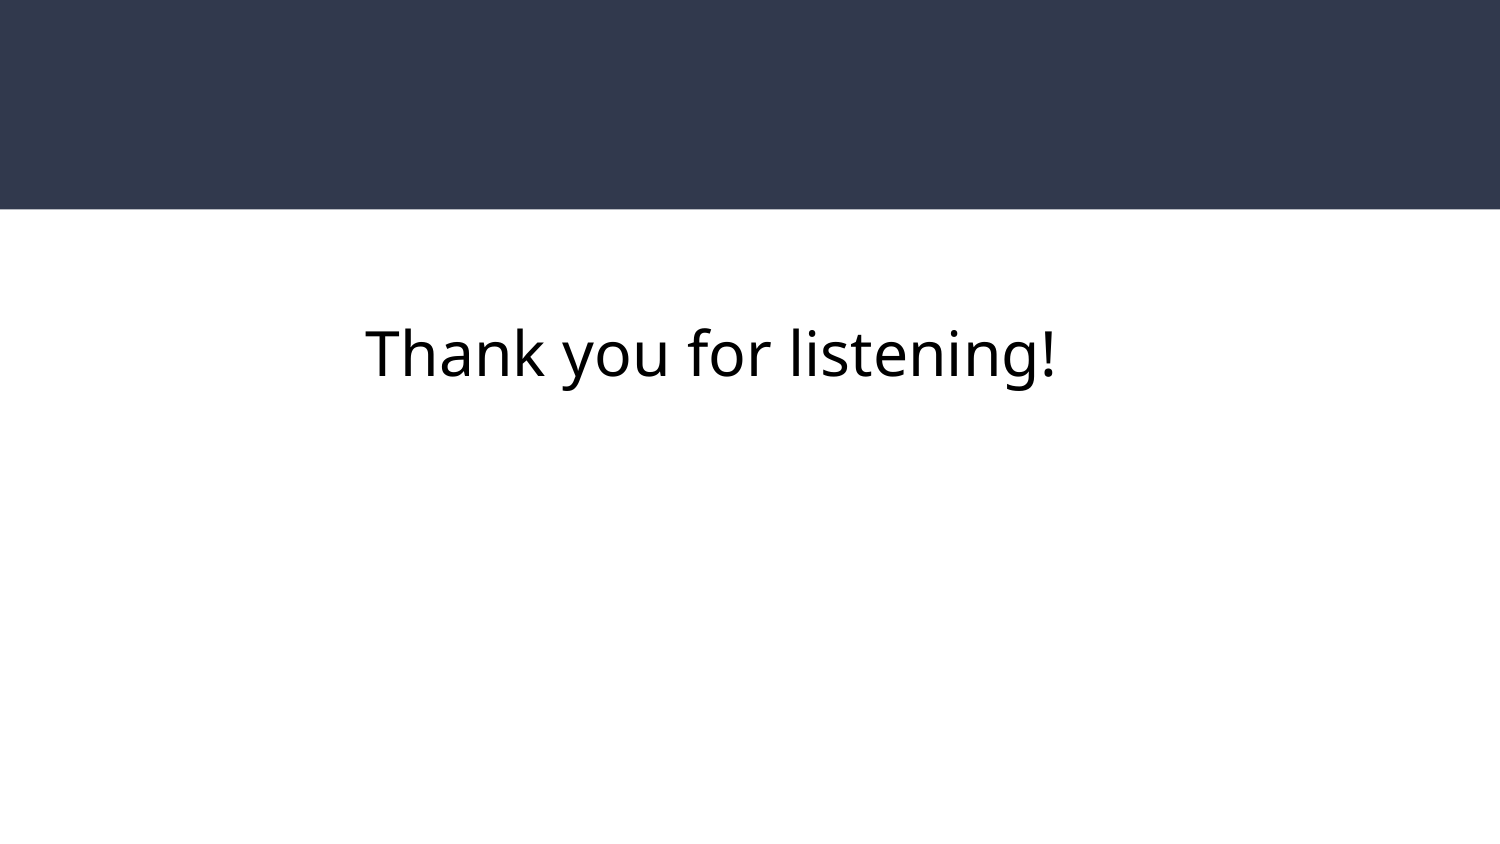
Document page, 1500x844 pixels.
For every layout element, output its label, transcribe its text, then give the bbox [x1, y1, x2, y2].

title Thank you for listening! [350, 299, 1133, 402]
